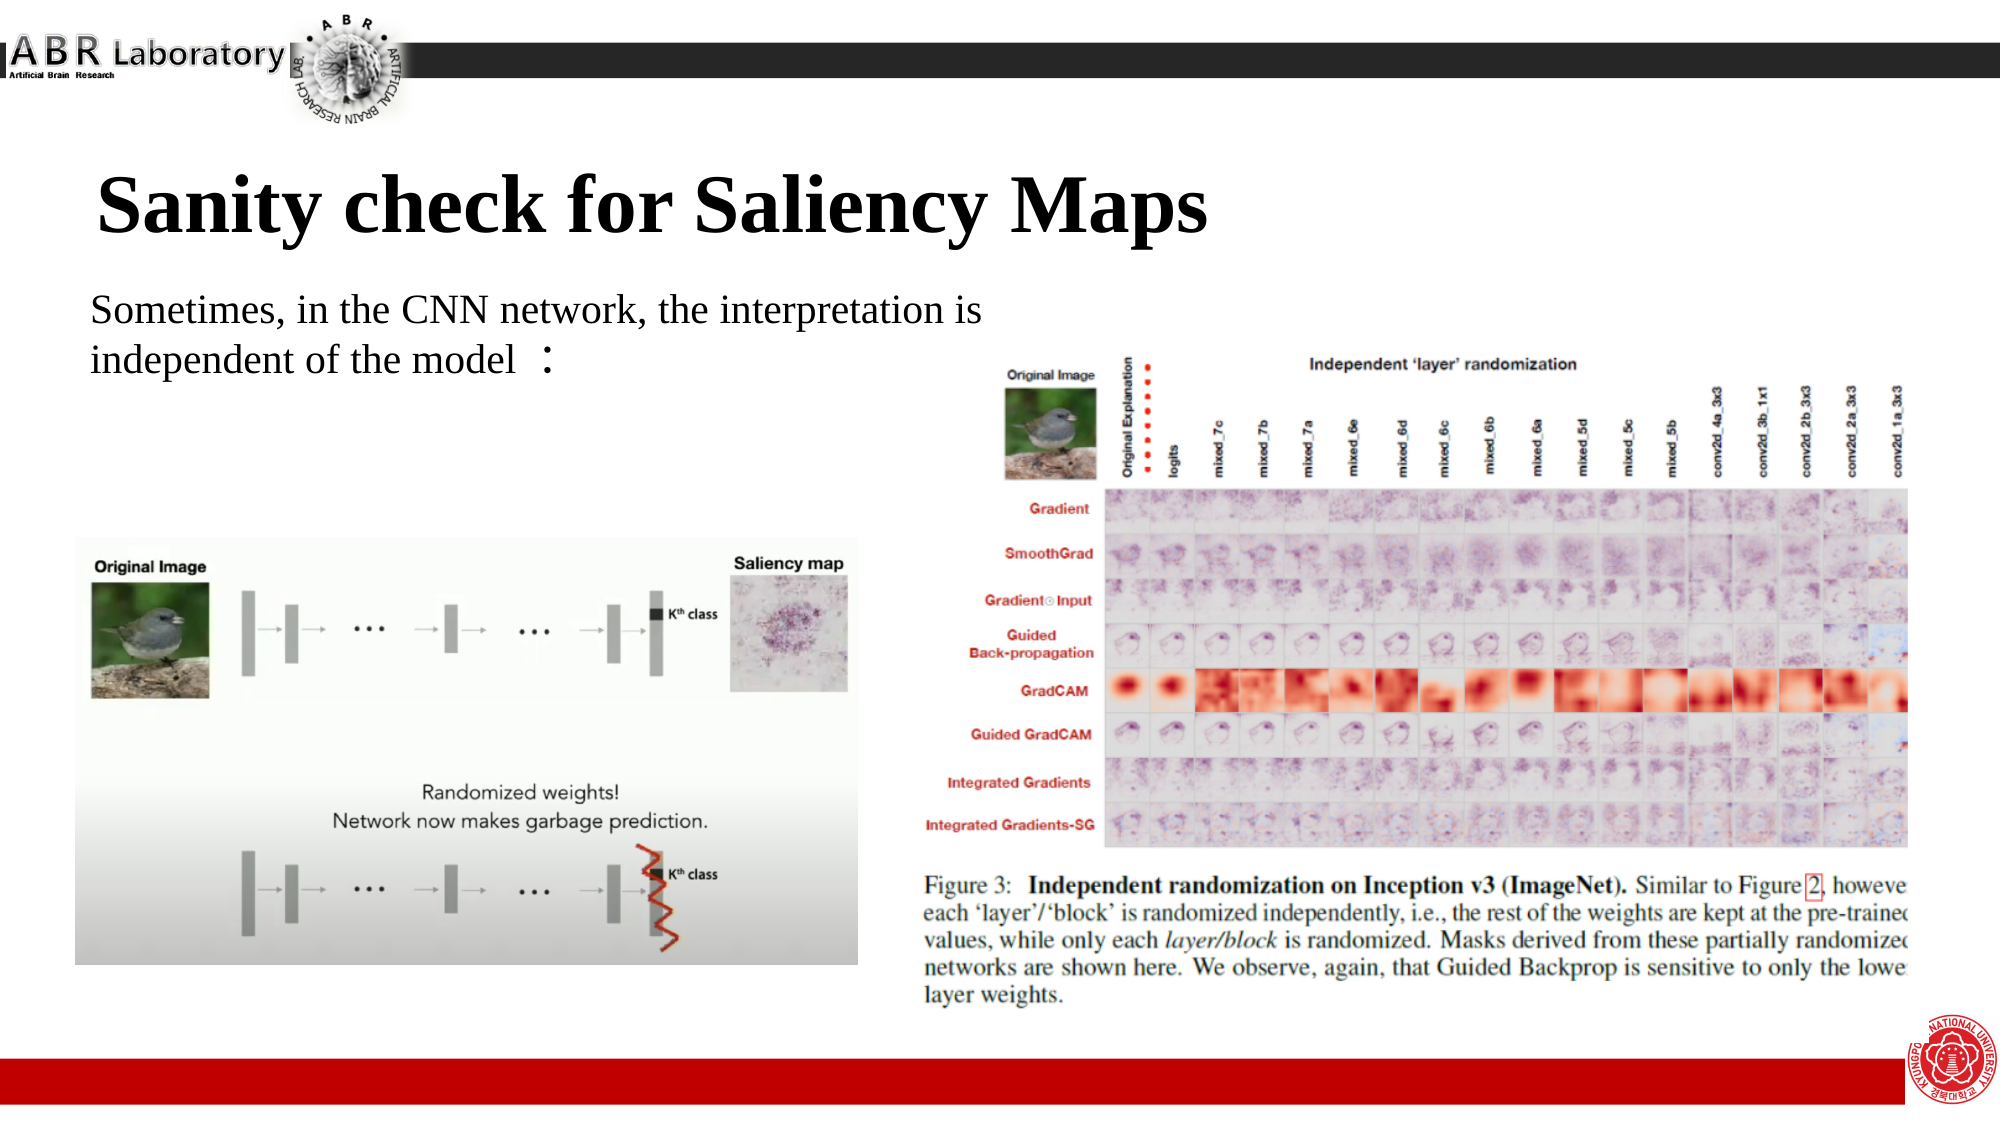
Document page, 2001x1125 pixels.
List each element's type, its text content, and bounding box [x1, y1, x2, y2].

picture [6, 4, 420, 136]
picture [75, 537, 858, 965]
picture [881, 332, 2000, 1105]
text_box Sometimes, in the CNN network, the interpretation is independent of the model ： [75, 274, 1090, 390]
text_box Sanity check for Saliency Maps [81, 142, 1226, 257]
